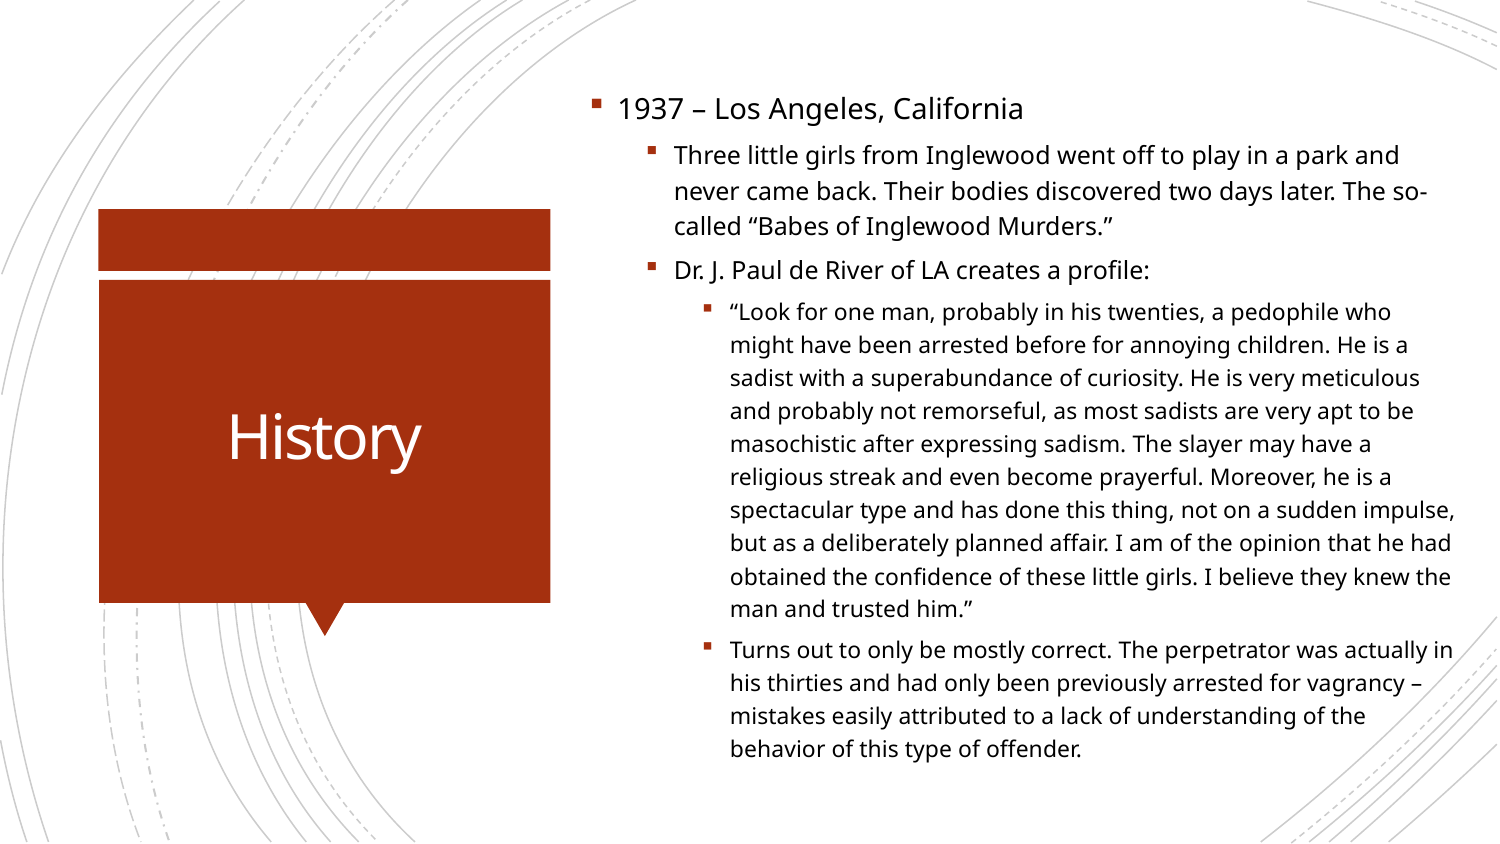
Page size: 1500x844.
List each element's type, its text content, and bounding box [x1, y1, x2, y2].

title History [109, 289, 540, 592]
list 1937 – Los Angeles, California Three little girls from Inglewood went off to play in a park and never came back. Their bodies discovered two days later. The so-called “Babes of Inglewood Murders.” Dr. J. Paul de River of LA creates a profile: “Look for one man, probably in his twenties, a pedophile who might have been arrested before for annoying children. He is a sadist with a superabundance of curiosity. He is very meticulous and probably not remorseful, as most sadists are very apt to be masochistic after expressing sadism. The slayer may have a religious streak and even become prayerful. Moreover, he is a spectacular type and has done this thing, not on a sudden impulse, but as a deliberately planned affair. I am of the opinion that he had obtained the confidence of these little girls. I believe they knew the man and trusted him.” Turns out to only be mostly correct. The perpetrator was actually in his thirties and had only been previously arrested for vagrancy – mistakes easily attributed to a lack of understanding of the behavior of this type of offender. [578, 26, 1474, 819]
